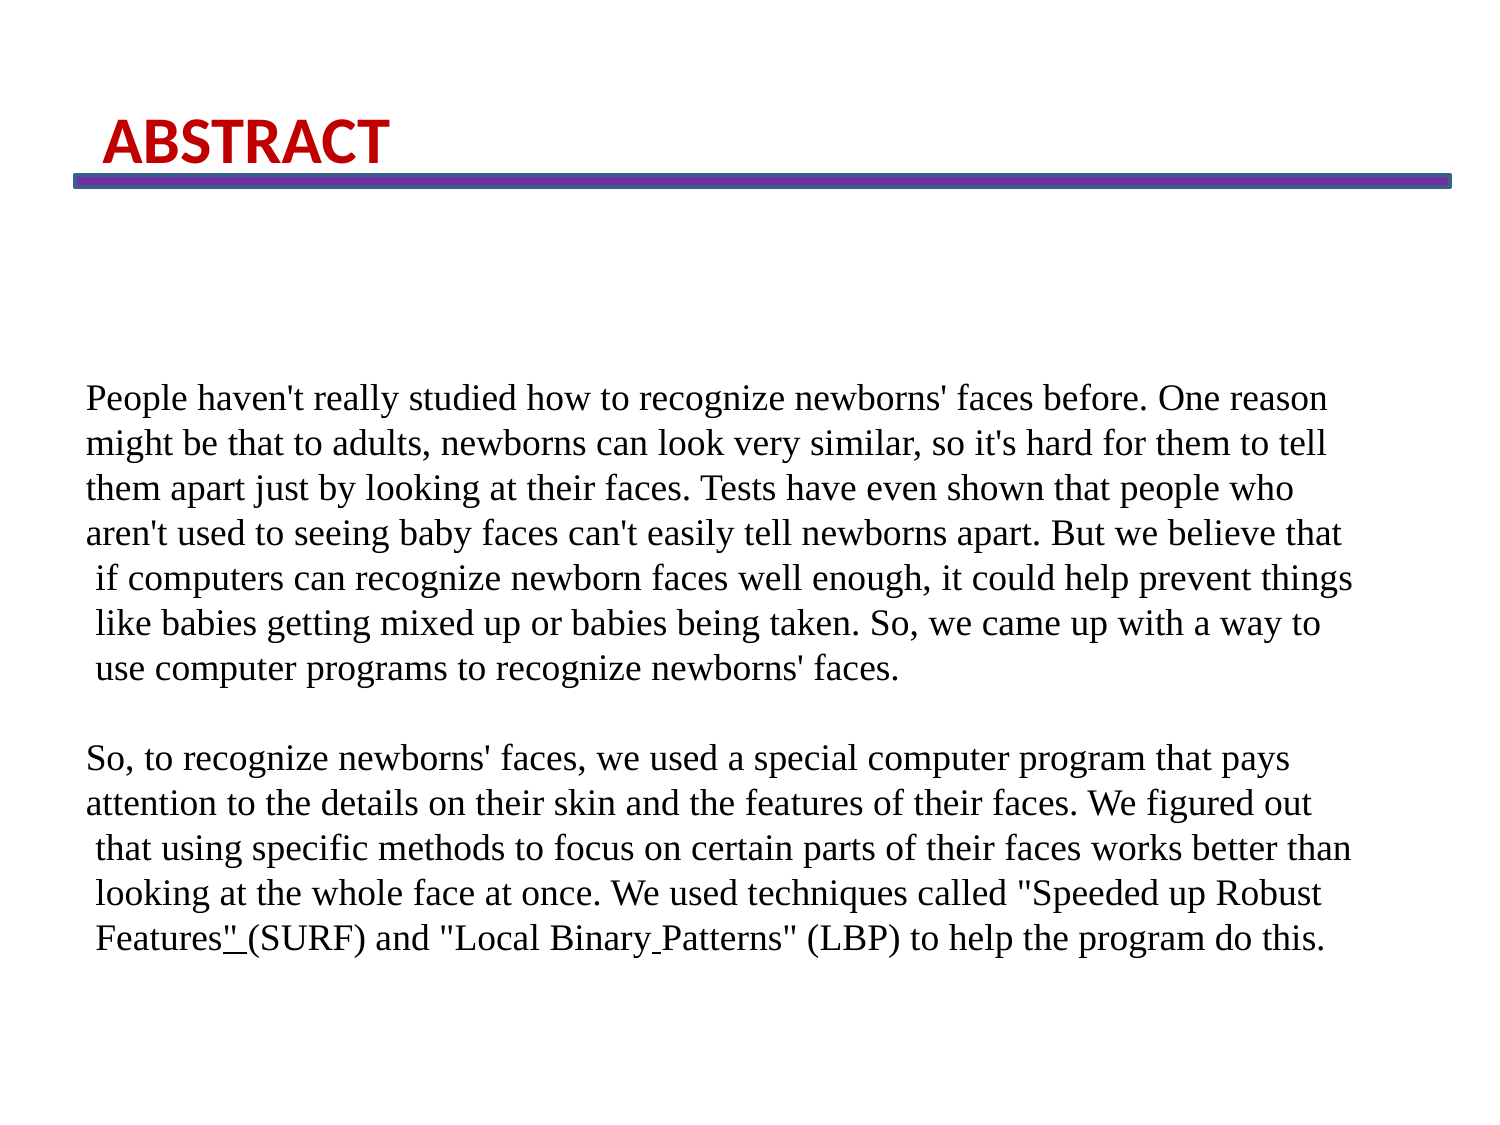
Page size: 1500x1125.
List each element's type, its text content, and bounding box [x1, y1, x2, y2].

subtitle People haven't really studied how to recognize newborns' faces before. One reason might be that to adults, newborns can look very similar, so it's hard for them to tell them apart just by looking at their faces. Tests have even shown that people who aren't used to seeing baby faces can't easily tell newborns apart. But we believe that if computers can recognize newborn faces well enough, it could help prevent things like babies getting mixed up or babies being taken. So, we came up with a way to use computer programs to recognize newborns' faces. So, to recognize newborns' faces, we used a special computer program that pays attention to the details on their skin and the features of their faces. We figured out that using specific methods to focus on certain parts of their faces works better than looking at the whole face at once. We used techniques called "Speeded up Robust Features" (SURF) and "Local Binary Patterns" (LBP) to help the program do this. [85, 295, 1386, 1035]
text_box [75, 174, 1450, 188]
text_box ABSTRACT [87, 89, 688, 185]
